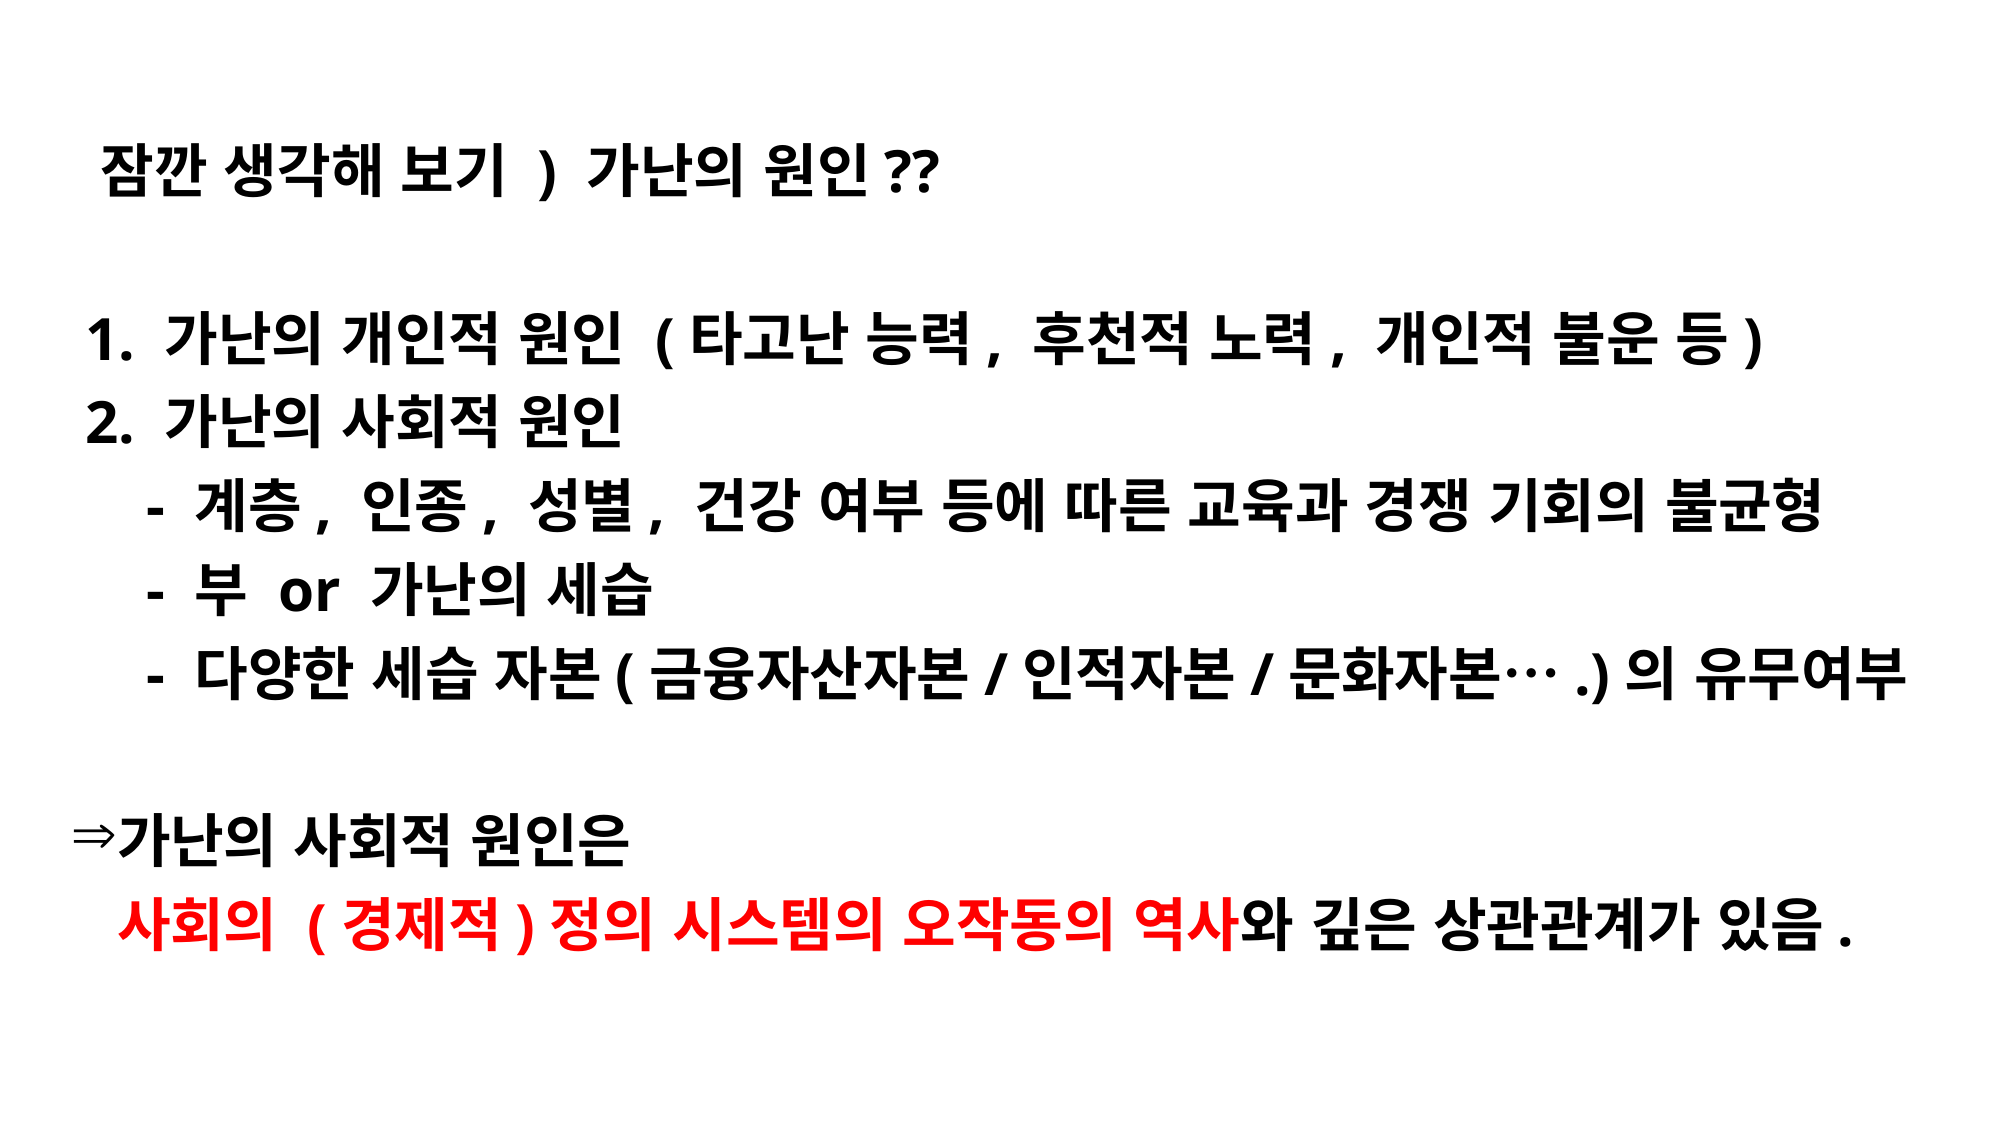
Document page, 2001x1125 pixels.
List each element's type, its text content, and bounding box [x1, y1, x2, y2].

list 잠깐 생각해 보기 ) 가난의 원인?? 1. 가난의 개인적 원인 (타고난 능력, 후천적 노력, 개인적 불운 등) 2. 가난의 사회적 원인 - 계층, 인종, 성별, 건강 여부 등에 따른 교육과 경쟁 기회의 불균형 - 부 or 가난의 세습 - 다양한 세습 자본(금융자산자본/인적자본/문화자본….)의 유무여부 가난의 사회적 원인은 사회의 (경제적)정의 시스템의 오작동의 역사와 깊은 상관관계가 있음. [55, 44, 1973, 1125]
